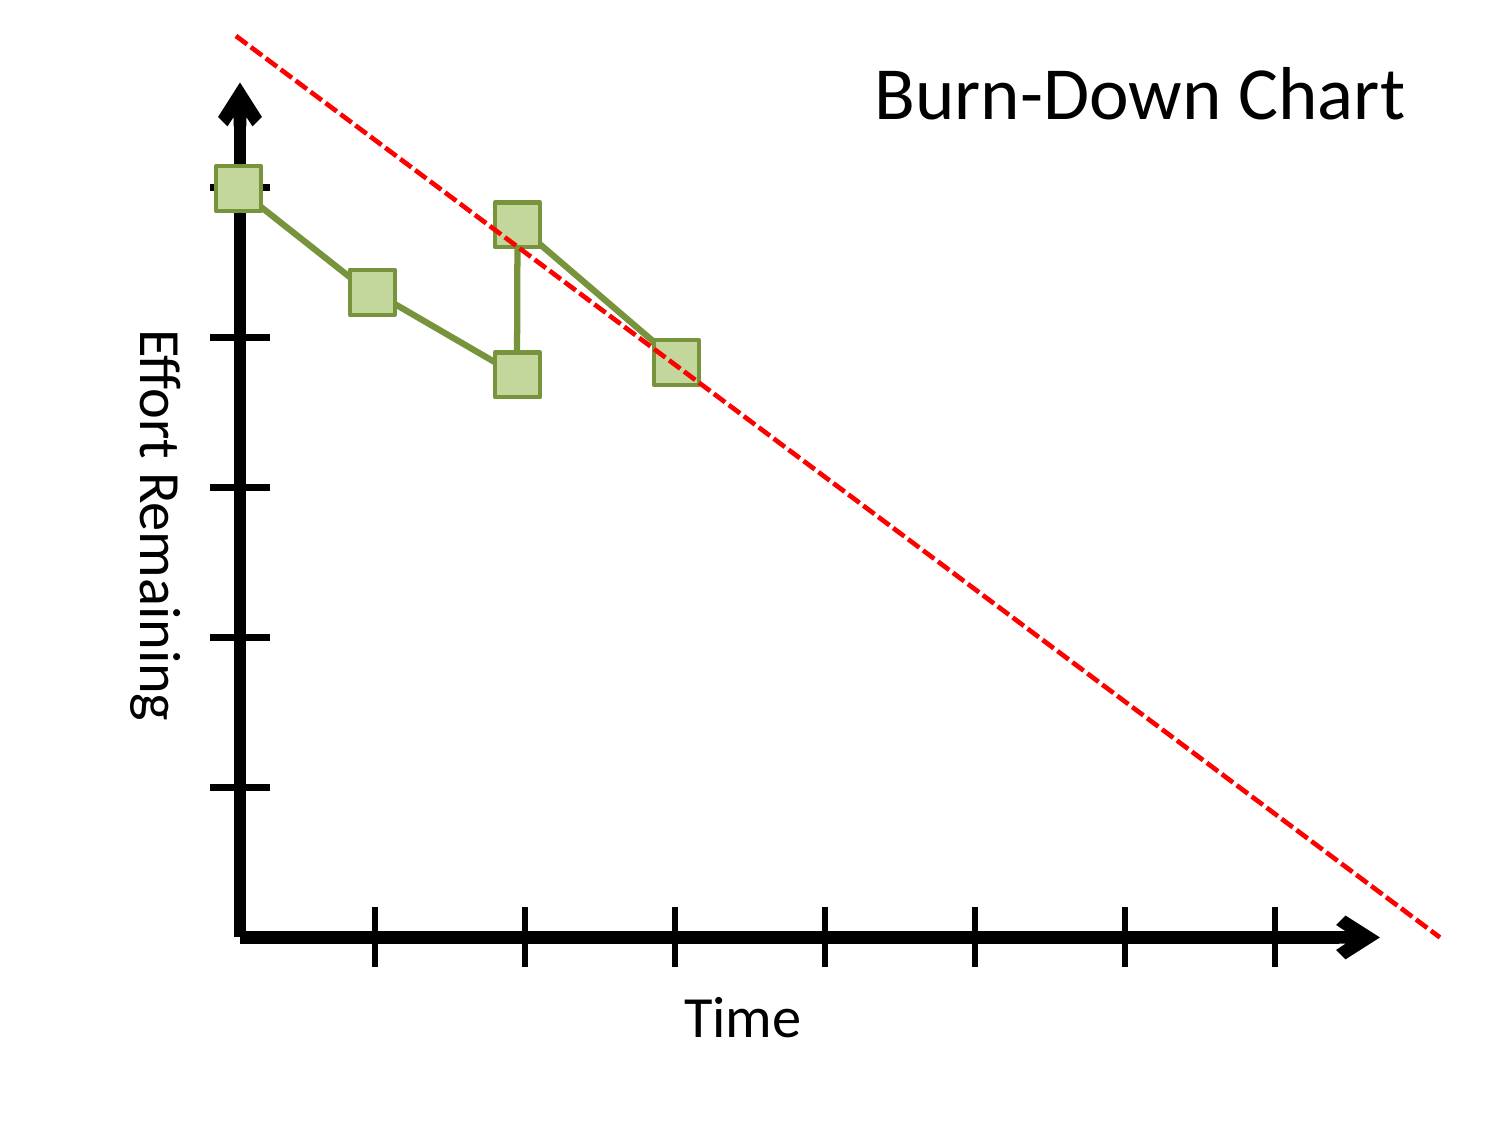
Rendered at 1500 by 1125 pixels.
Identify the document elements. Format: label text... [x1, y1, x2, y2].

text_box Time [525, 971, 961, 1057]
text_box Effort Remaining [121, 307, 206, 744]
text_box [214, 196, 230, 213]
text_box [214, 188, 233, 213]
text_box [214, 164, 230, 186]
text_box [235, 35, 1441, 938]
